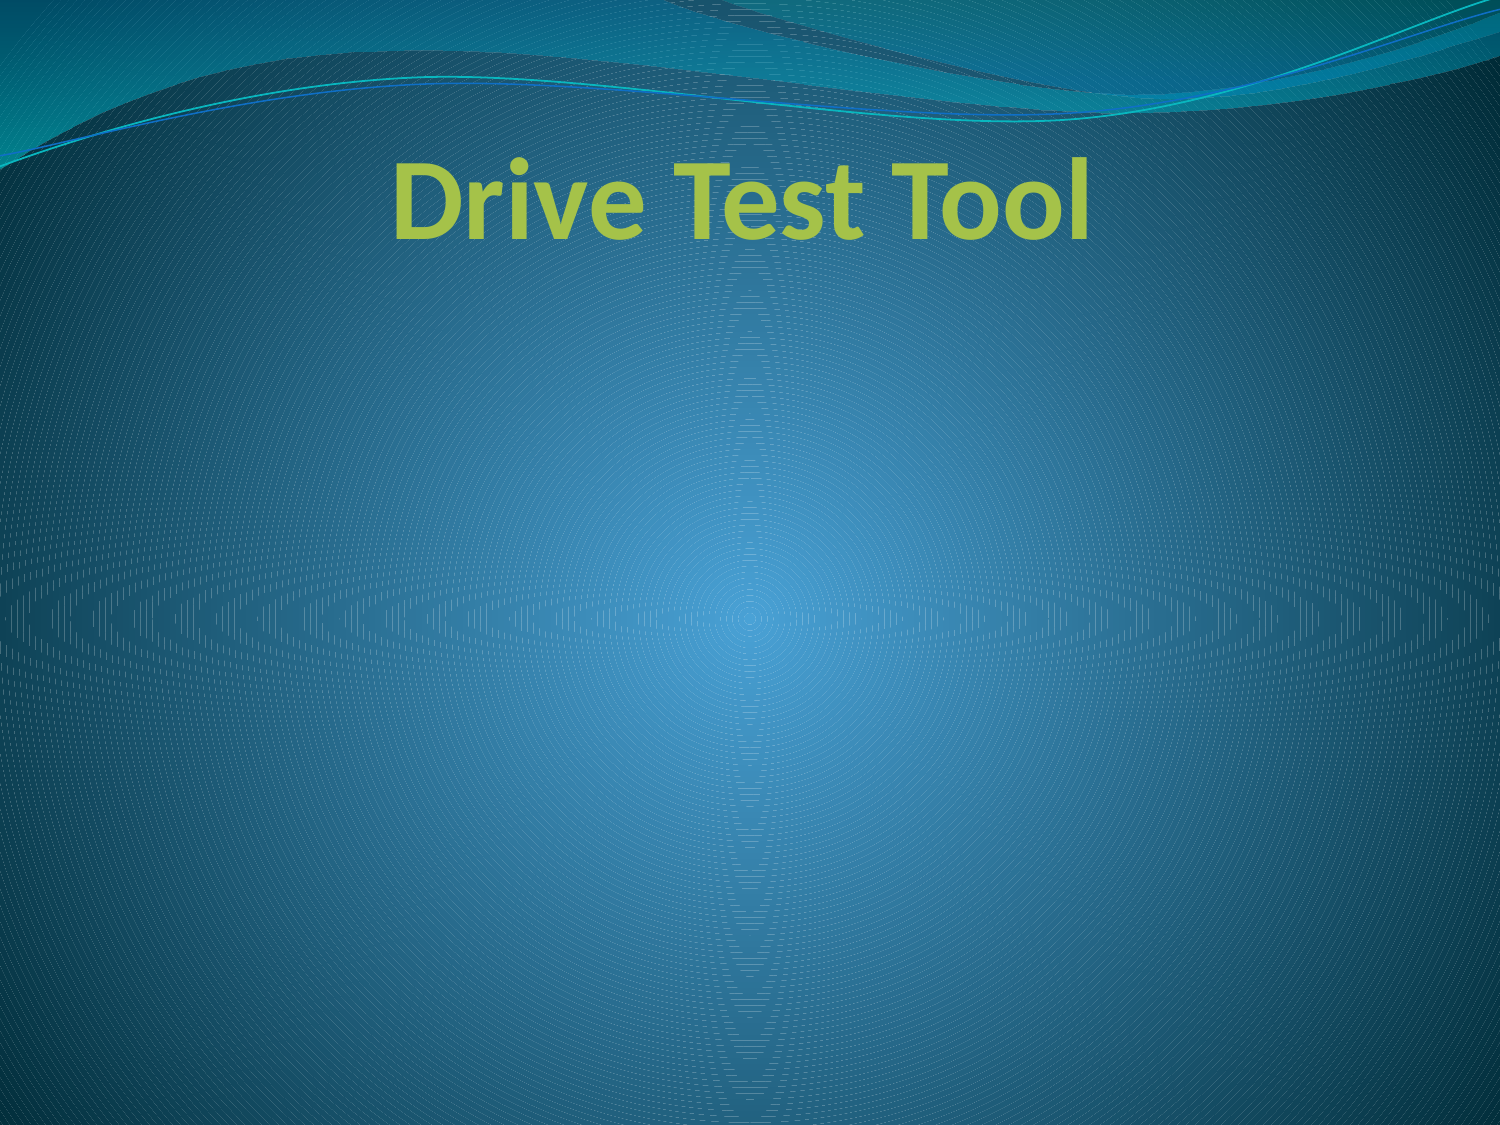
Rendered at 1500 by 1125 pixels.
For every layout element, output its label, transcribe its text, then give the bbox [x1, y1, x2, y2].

title Drive Test Tool [99, 0, 1388, 263]
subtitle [87, 337, 1377, 1063]
